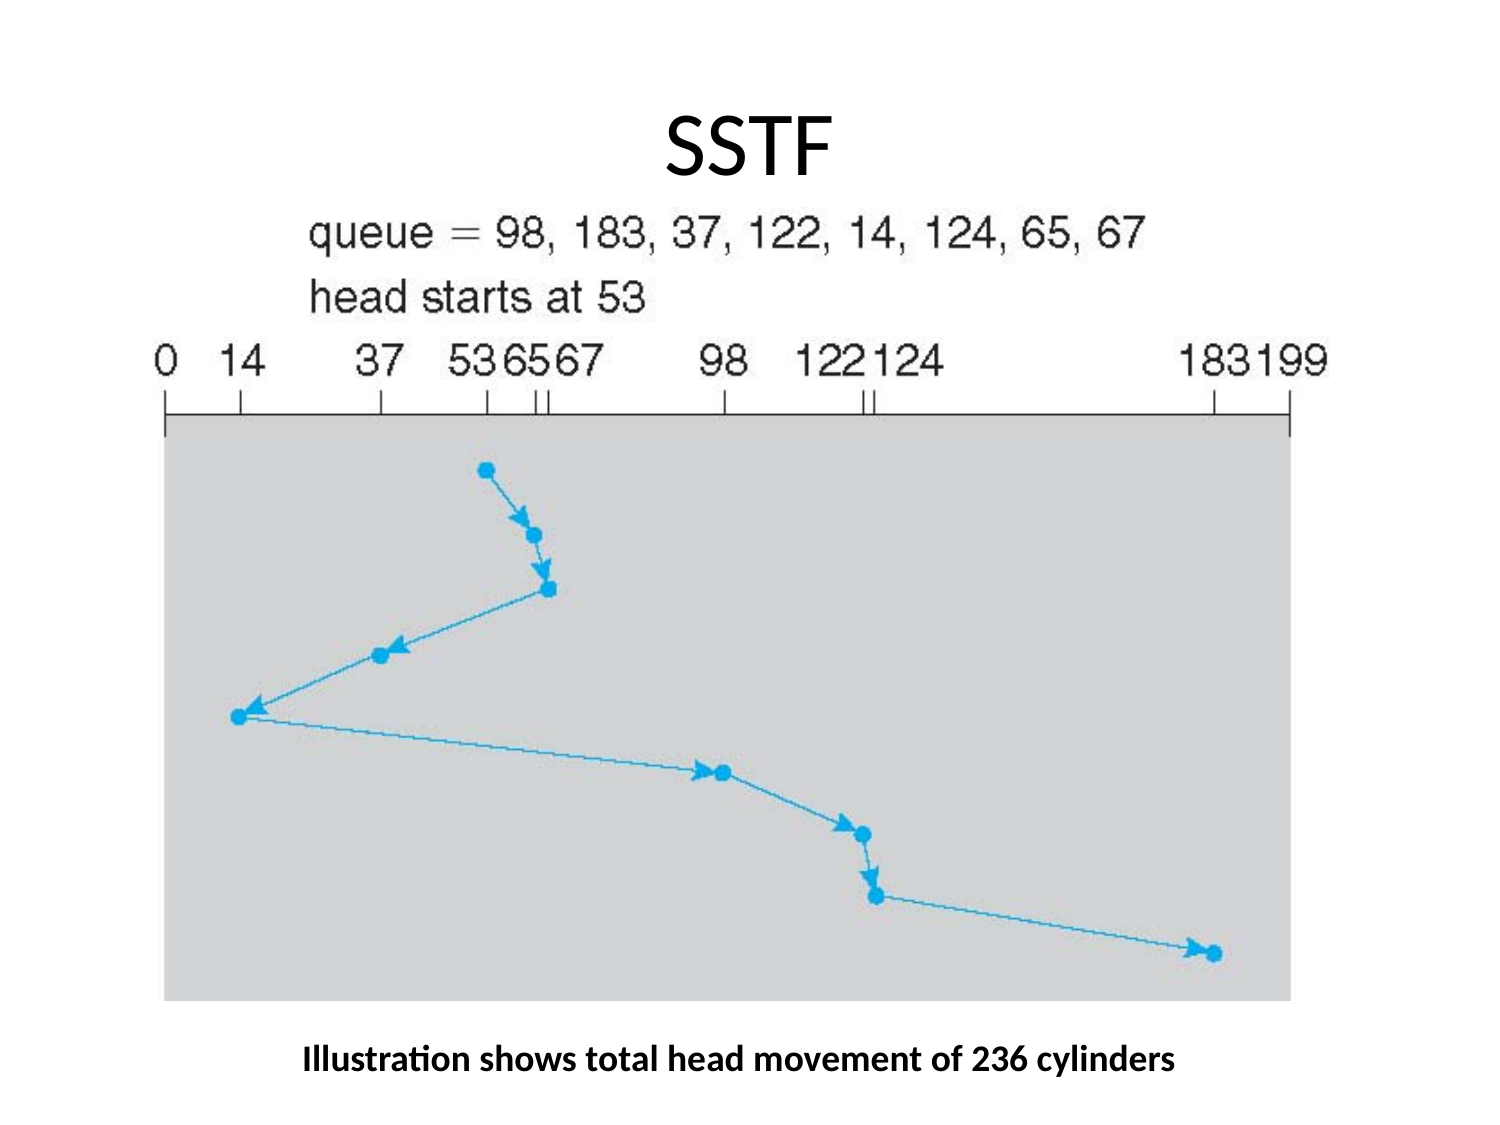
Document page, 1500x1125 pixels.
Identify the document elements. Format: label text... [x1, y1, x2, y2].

picture [151, 207, 1329, 1001]
text_box Illustration shows total head movement of 236 cylinders [287, 1026, 1325, 1087]
title SSTF [75, 45, 1425, 233]
